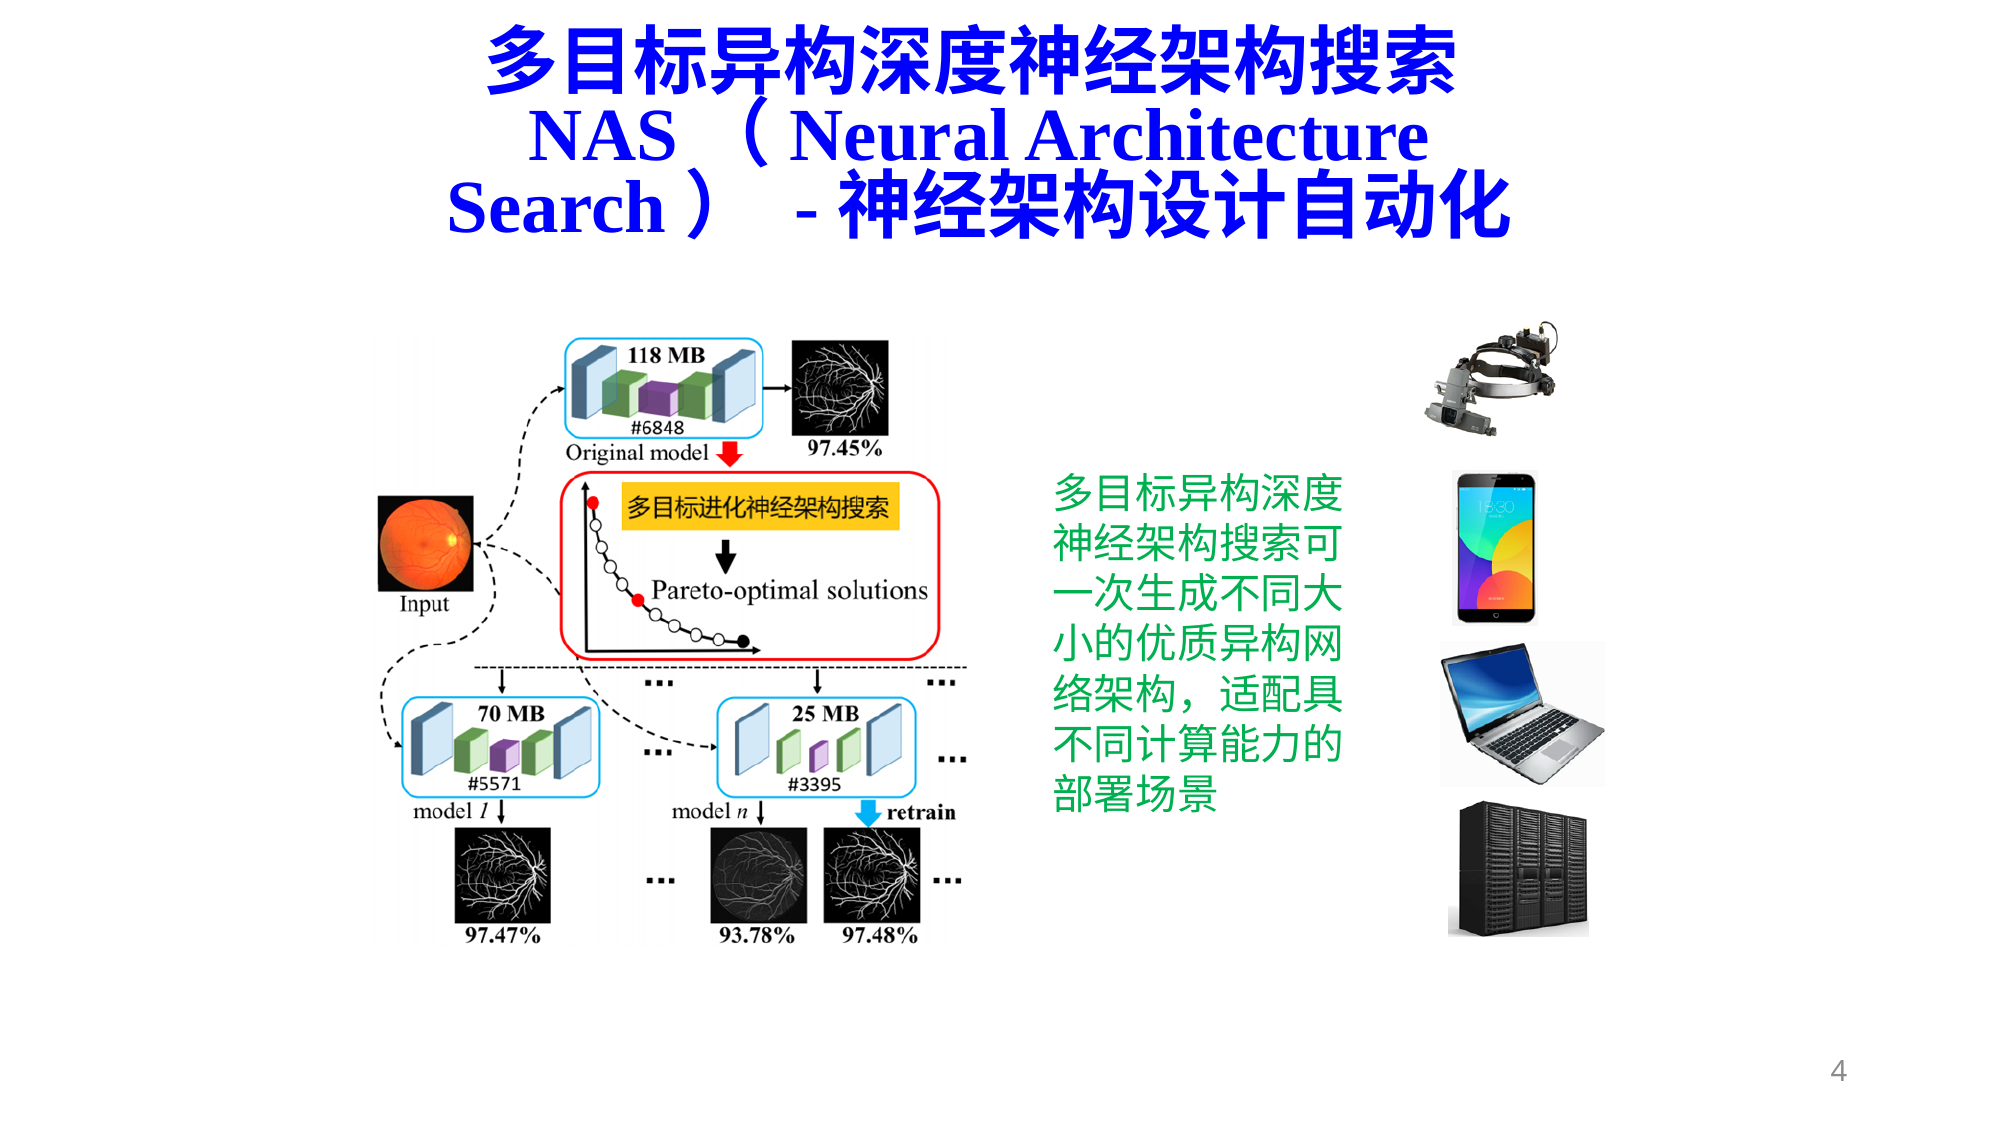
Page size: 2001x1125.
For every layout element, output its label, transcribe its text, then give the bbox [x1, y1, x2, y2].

picture [1435, 641, 1606, 787]
text_box 多目标异构深度神经架构搜索NAS（Neural Architecture Search） -神经架构设计自动化 [421, 31, 1538, 248]
picture [1421, 319, 1562, 437]
picture [1448, 799, 1589, 937]
picture [363, 335, 974, 955]
text_box 多目标异构深度神经架构搜索可一次生成不同大小的优质异构网络架构，适配具不同计算能力的部署场景 [1037, 459, 1400, 825]
slide_number 4 [1412, 1042, 1863, 1103]
picture [1452, 470, 1538, 626]
